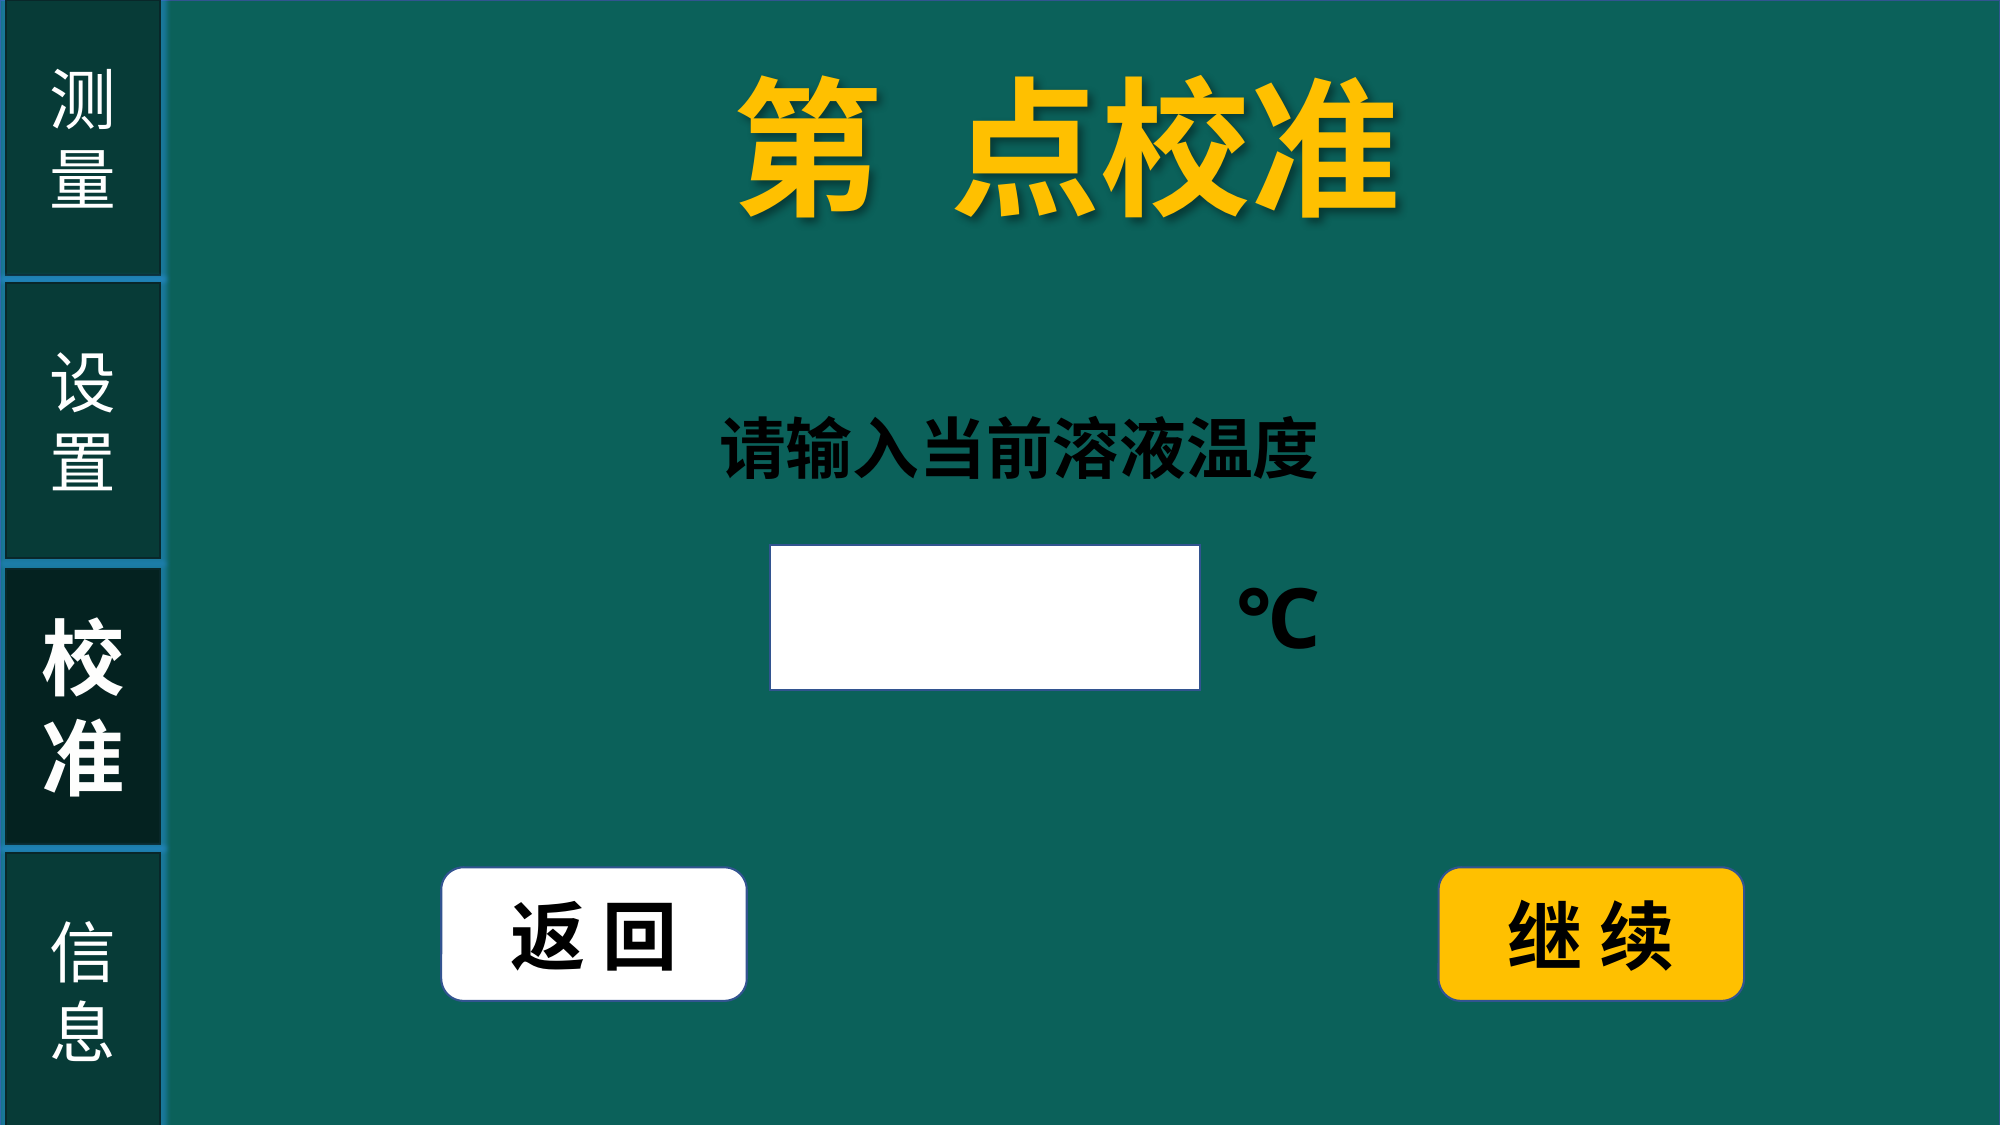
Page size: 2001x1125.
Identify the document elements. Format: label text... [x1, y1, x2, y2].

text_box 请输入当前溶液温度 [428, 399, 1610, 494]
text_box 校准时间: [1, 565, 5, 845]
text_box 校准时间: [1, 0, 5, 275]
text_box [170, 0, 2000, 1125]
text_box 继 续 [1437, 866, 1746, 1002]
text_box 测 量 [5, 0, 161, 273]
text_box 信 息 [2, 558, 165, 569]
text_box 校准时间: [161, 851, 166, 1125]
text_box 设置 [5, 282, 161, 559]
text_box ℃ [1222, 557, 1405, 673]
text_box 测 量 [2, 846, 164, 852]
text_box 第 点校准 [608, 47, 1525, 243]
text_box 返 回 [440, 866, 748, 1002]
text_box [769, 544, 1201, 691]
text_box 校准时间: [161, 0, 166, 276]
text_box 校准时间: [161, 282, 166, 846]
text_box 校 准 [5, 568, 161, 843]
text_box 信 息 [5, 852, 161, 1125]
text_box 校准时间: [0, 281, 5, 564]
text_box 校准时间: [0, 850, 5, 1125]
